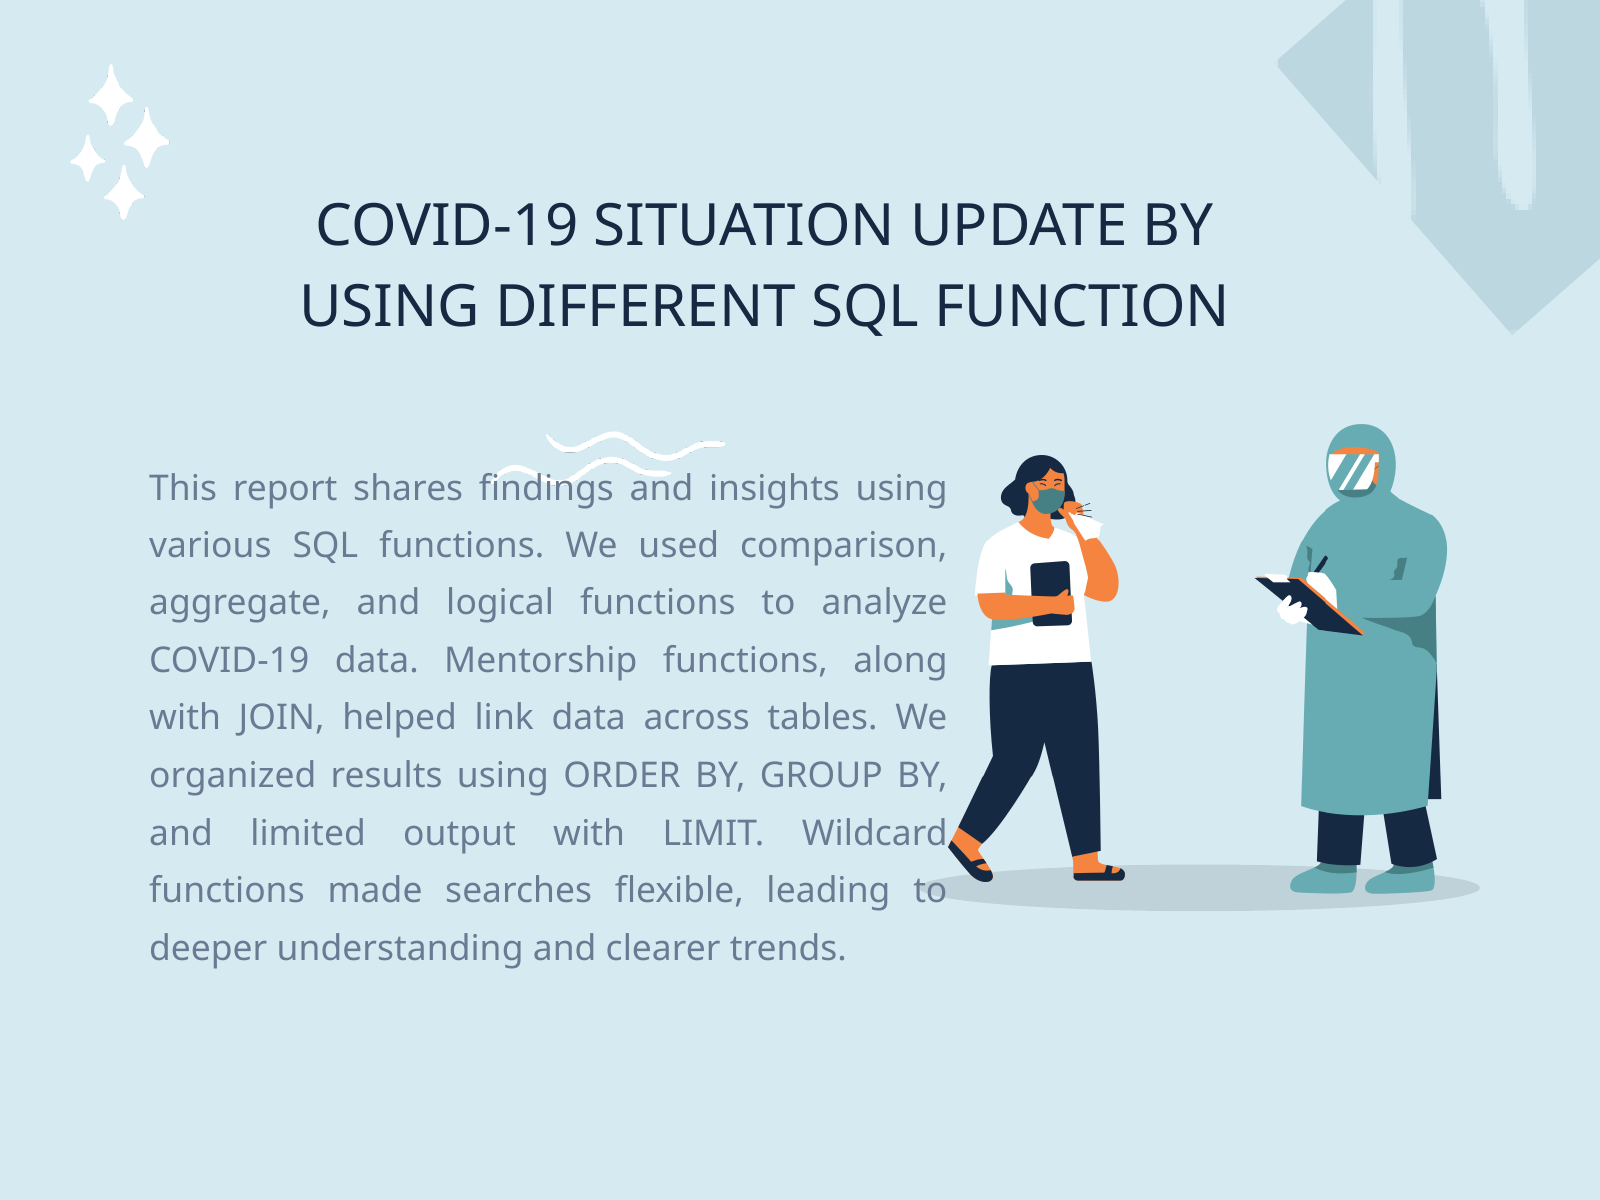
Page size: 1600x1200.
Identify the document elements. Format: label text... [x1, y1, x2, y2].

text_box COVID-19 SITUATION UPDATE BY USING DIFFERENT SQL FUNCTION [255, 174, 1274, 339]
text_box [489, 431, 726, 449]
text_box [947, 423, 1451, 862]
text_box [70, 64, 170, 220]
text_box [918, 864, 1481, 912]
text_box This report shares findings and insights using various SQL functions. We used comparison, aggregate, and logical functions to analyze COVID-19 data. Mentorship functions, along with JOIN, helped link data across tables. We organized results using ORDER BY, GROUP BY, and limited output with LIMIT. Wildcard functions made searches flexible, leading to deeper understanding and clearer trends. [149, 449, 948, 968]
text_box [1274, 0, 1600, 336]
